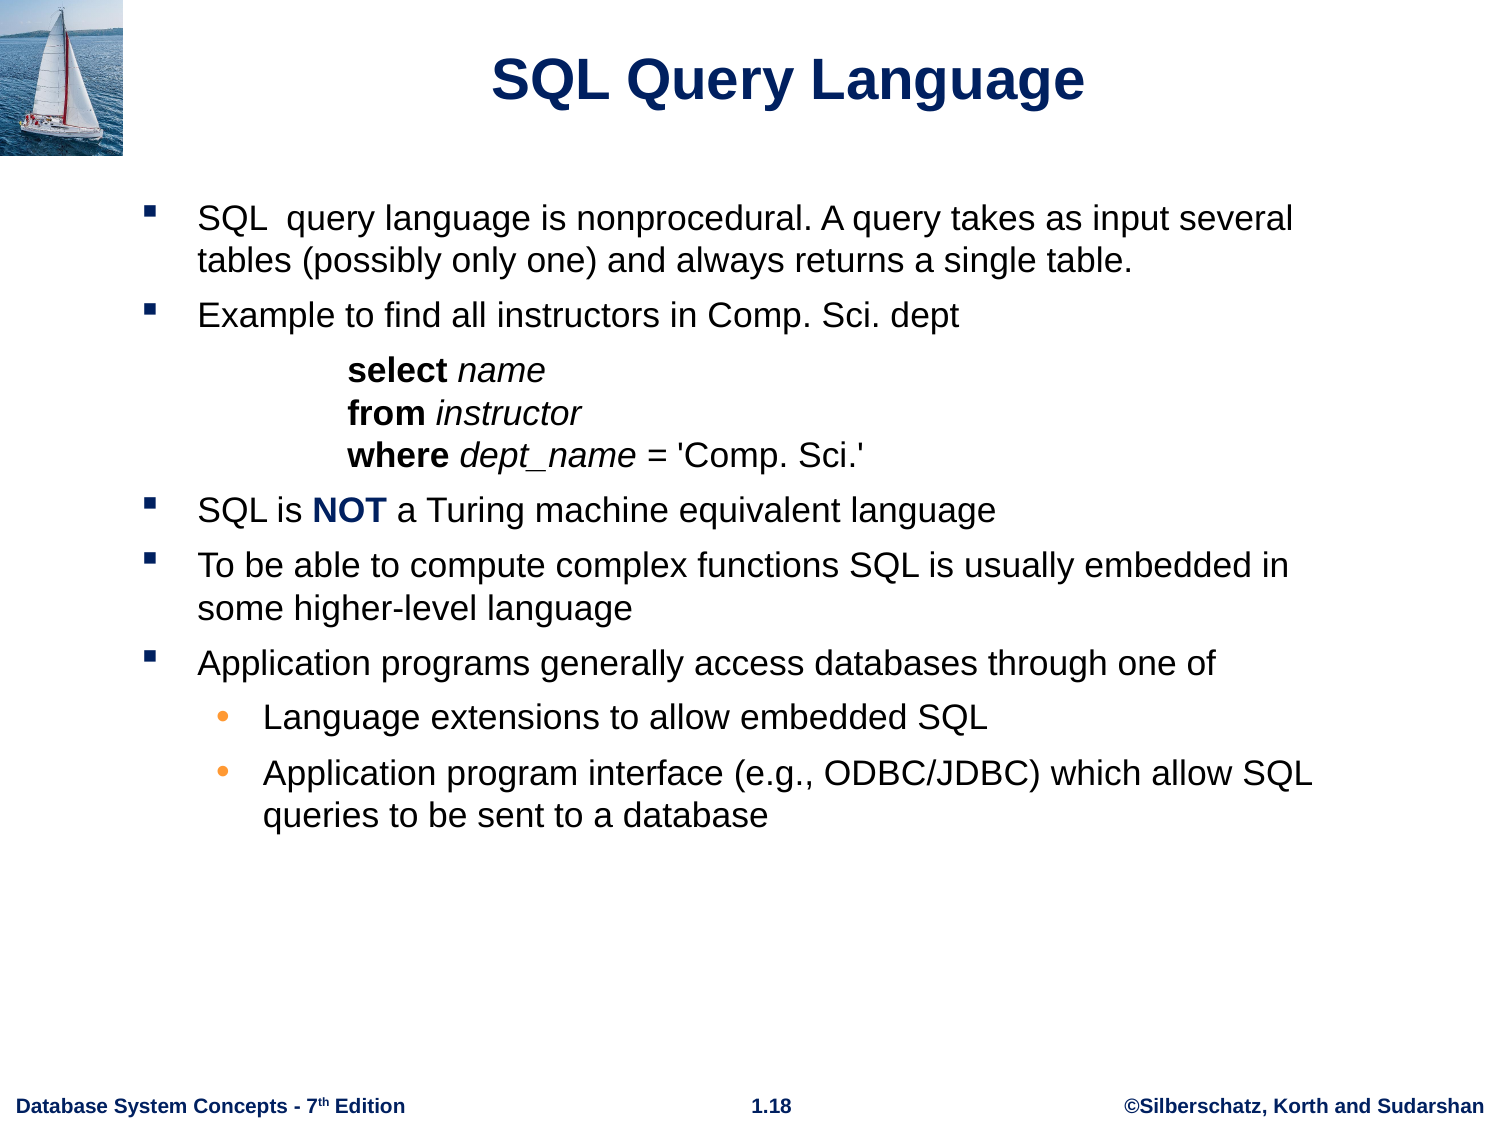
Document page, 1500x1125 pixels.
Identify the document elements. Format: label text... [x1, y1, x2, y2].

picture [0, 0, 123, 156]
list SQL query language is nonprocedural. A query takes as input several tables (possibly only one) and always returns a single table. Example to find all instructors in Comp. Sci. dept select name from instructor where dept_name = 'Comp. Sci.' SQL is NOT a Turing machine equivalent language To be able to compute complex functions SQL is usually embedded in some higher-level language Application programs generally access databases through one of Language extensions to allow embedded SQL Application program interface (e.g., ODBC/JDBC) which allow SQL queries to be sent to a database [126, 187, 1374, 976]
title SQL Query Language [125, 18, 1452, 120]
